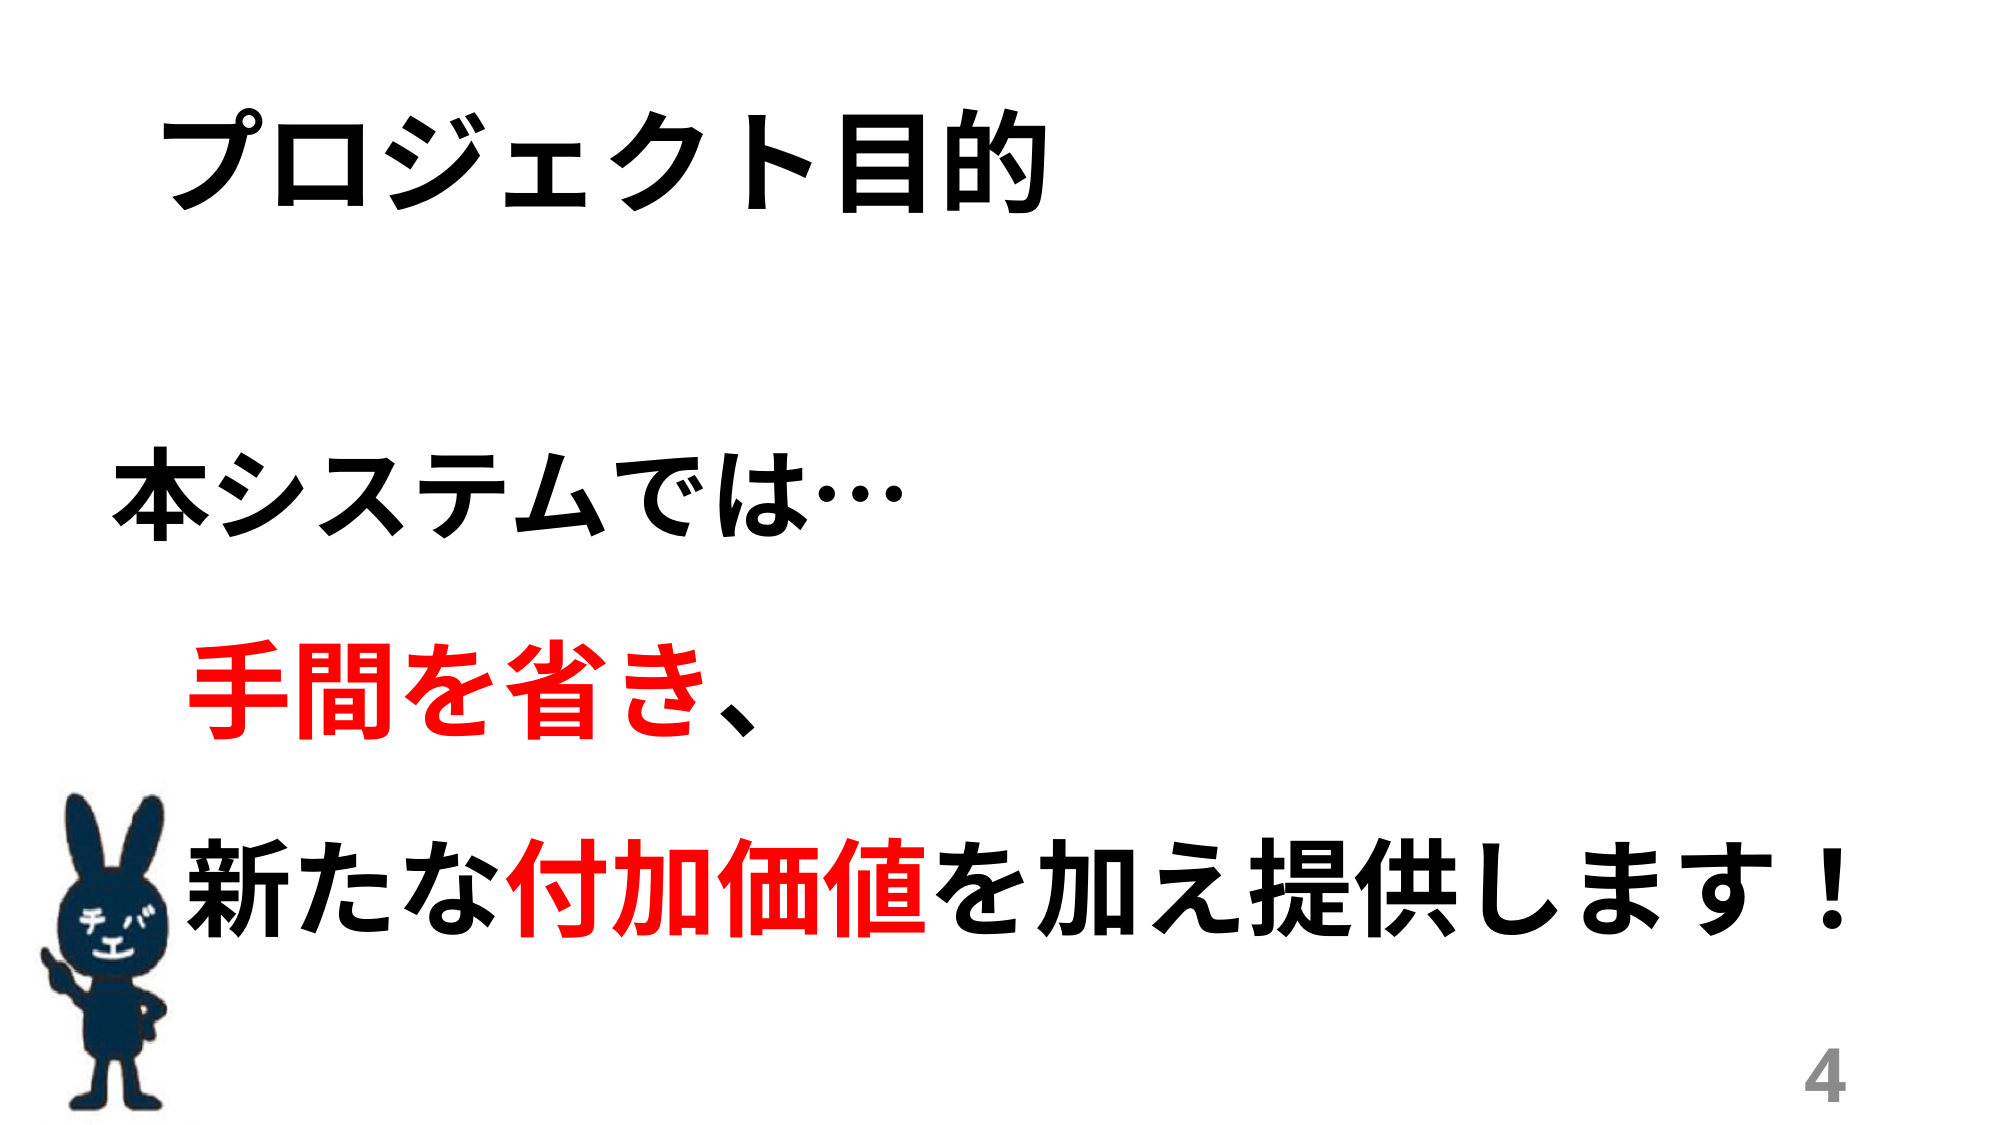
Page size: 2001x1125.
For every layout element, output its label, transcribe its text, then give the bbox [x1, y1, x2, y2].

list 本システムでは… 手間を省き、 新たな付加価値を加え提供します！ [95, 364, 1978, 967]
picture [0, 726, 217, 1125]
title プロジェクト目的 [137, 59, 1863, 278]
slide_number 4 [1412, 1042, 1863, 1103]
